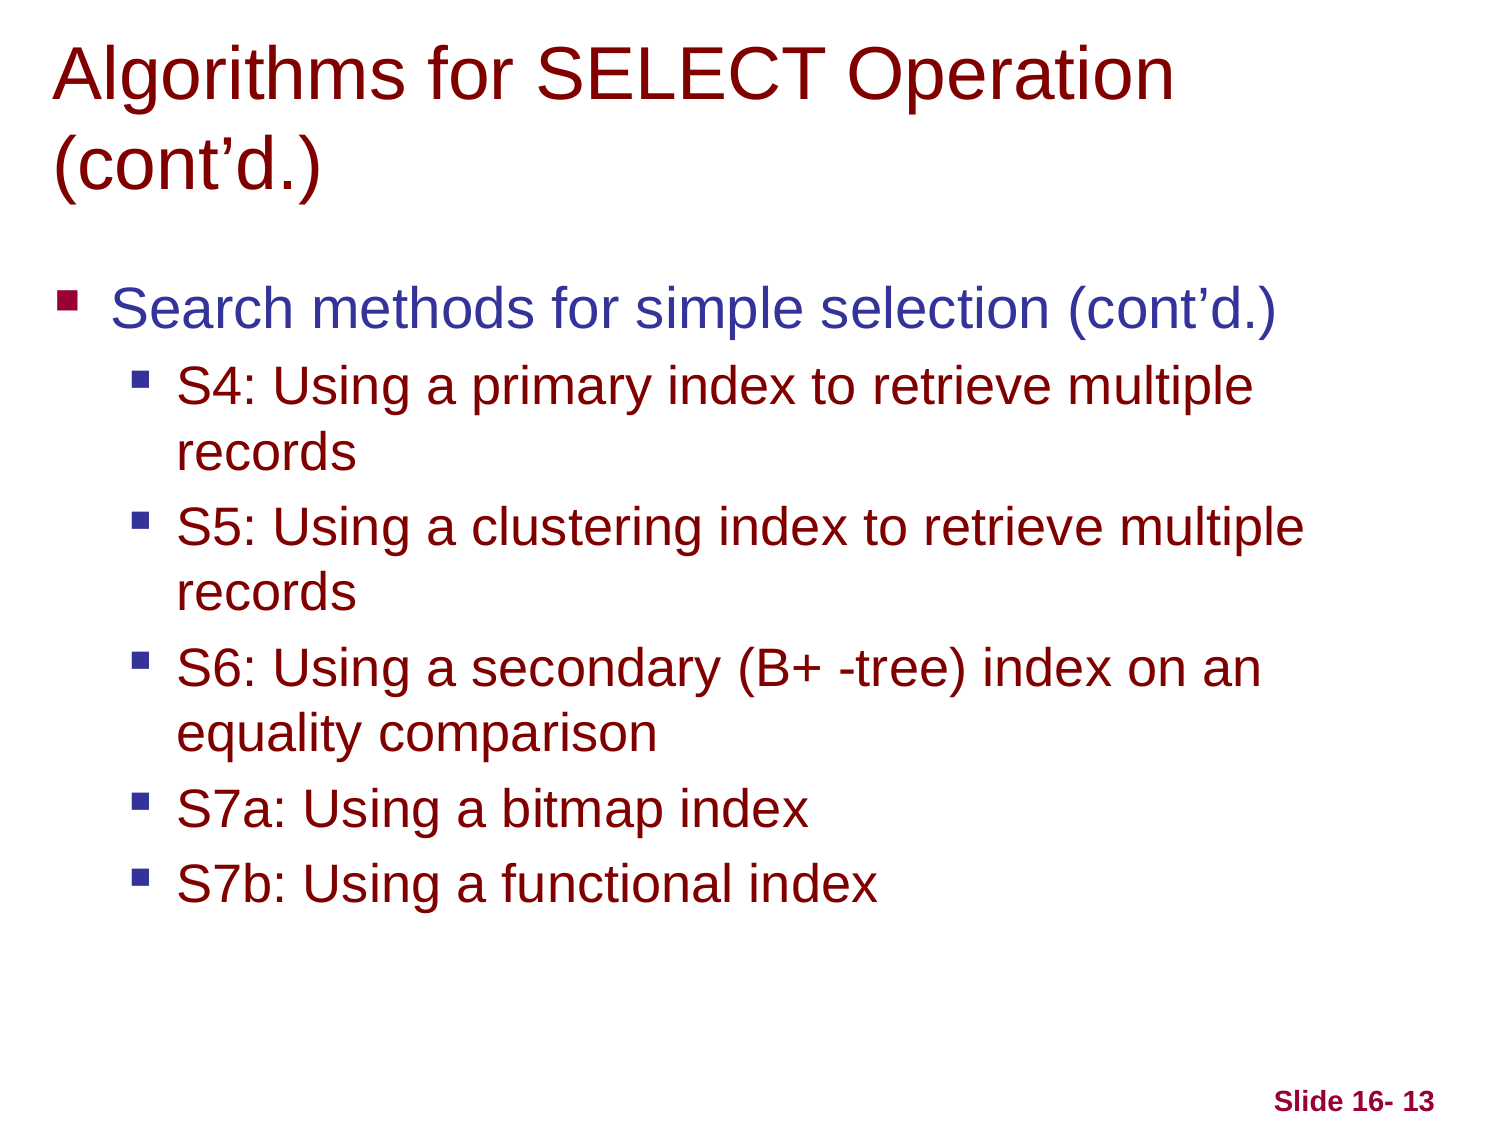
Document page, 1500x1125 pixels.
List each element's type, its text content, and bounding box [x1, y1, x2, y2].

list Search methods for simple selection (cont’d.) S4: Using a primary index to retrieve multiple records S5: Using a clustering index to retrieve multiple records S6: Using a secondary (B+ -tree) index on an equality comparison S7a: Using a bitmap index S7b: Using a functional index [39, 262, 1400, 1013]
title Algorithms for SELECT Operation (cont’d.) [37, 49, 1317, 213]
slide_number Slide 16- 13 [1137, 1049, 1451, 1125]
